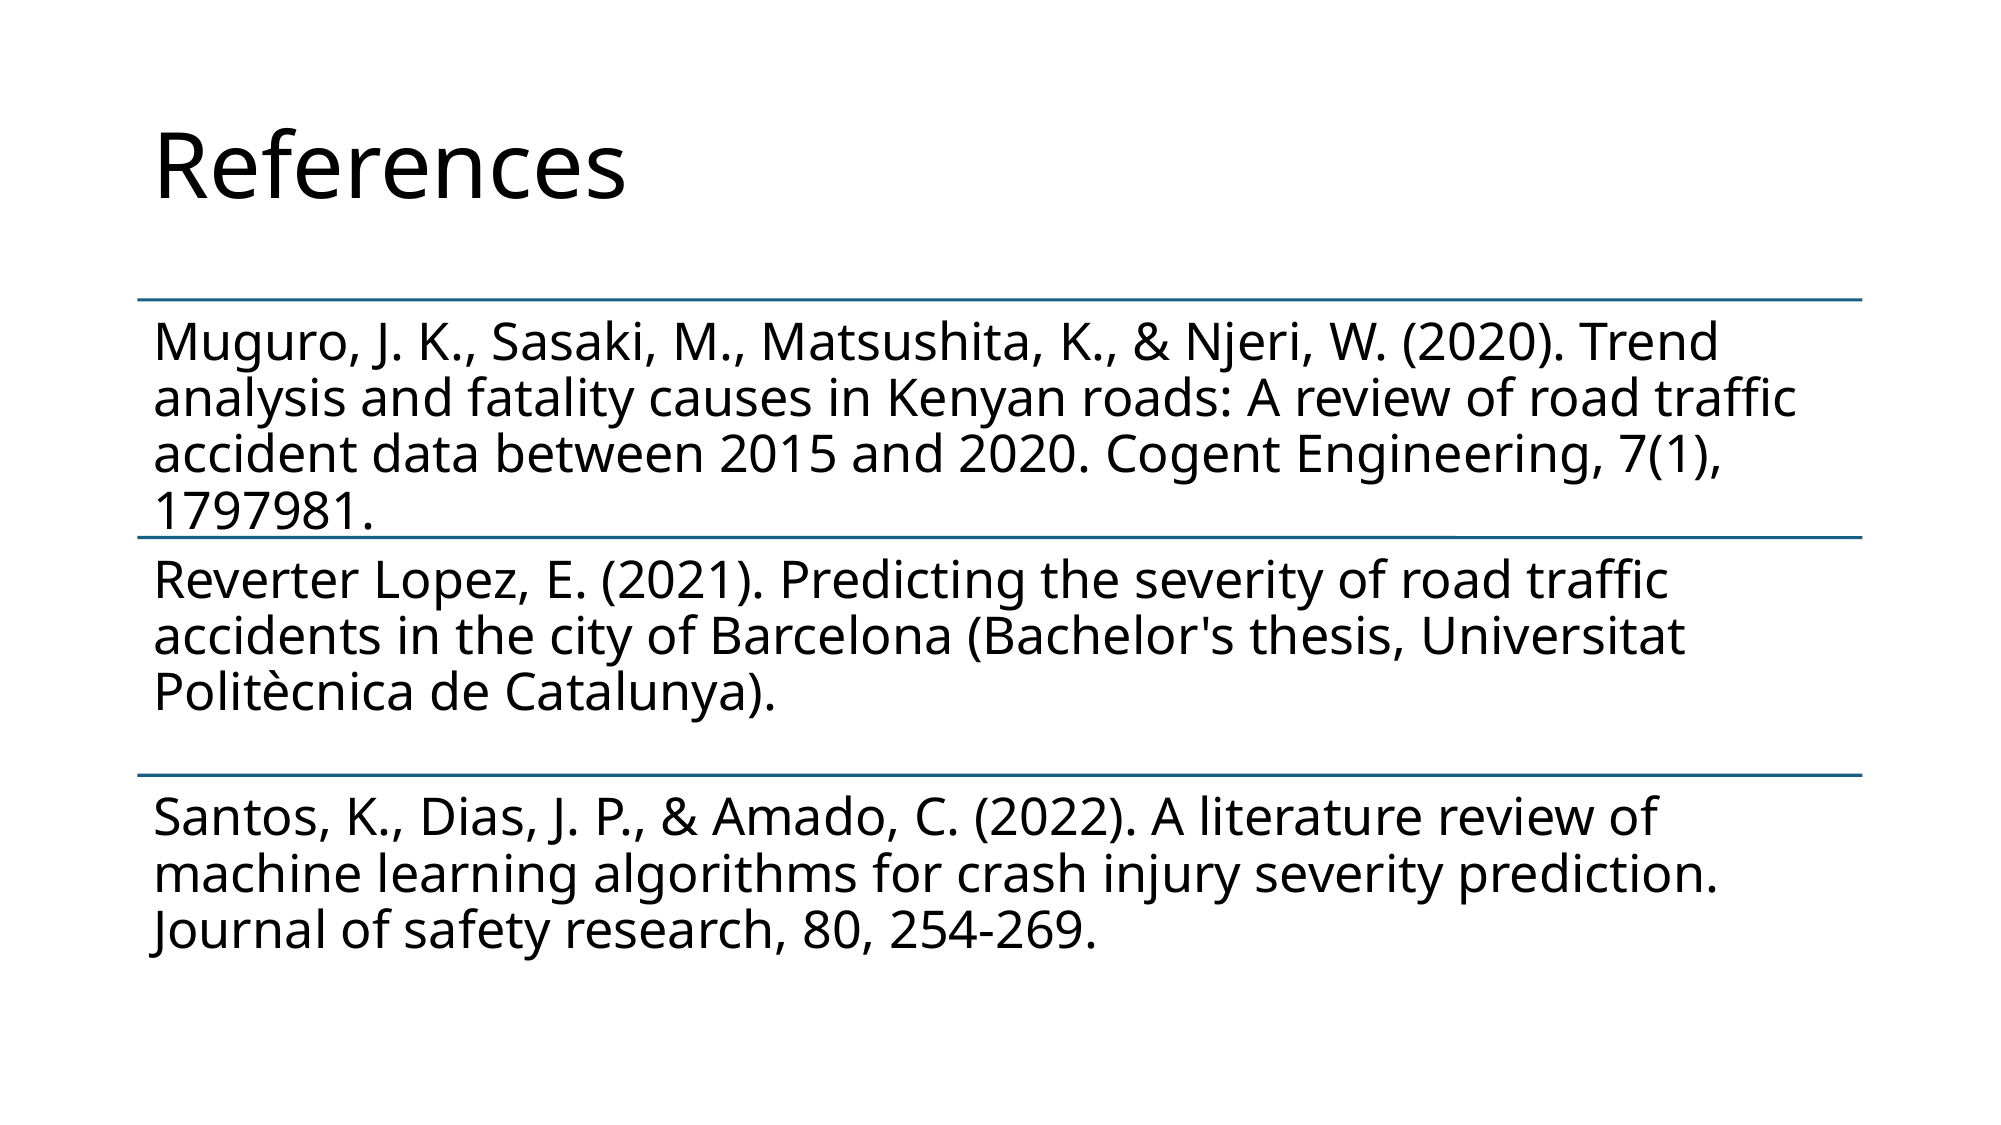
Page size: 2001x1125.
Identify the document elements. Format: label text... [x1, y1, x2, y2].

title References [137, 59, 1863, 278]
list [136, 298, 1863, 1014]
